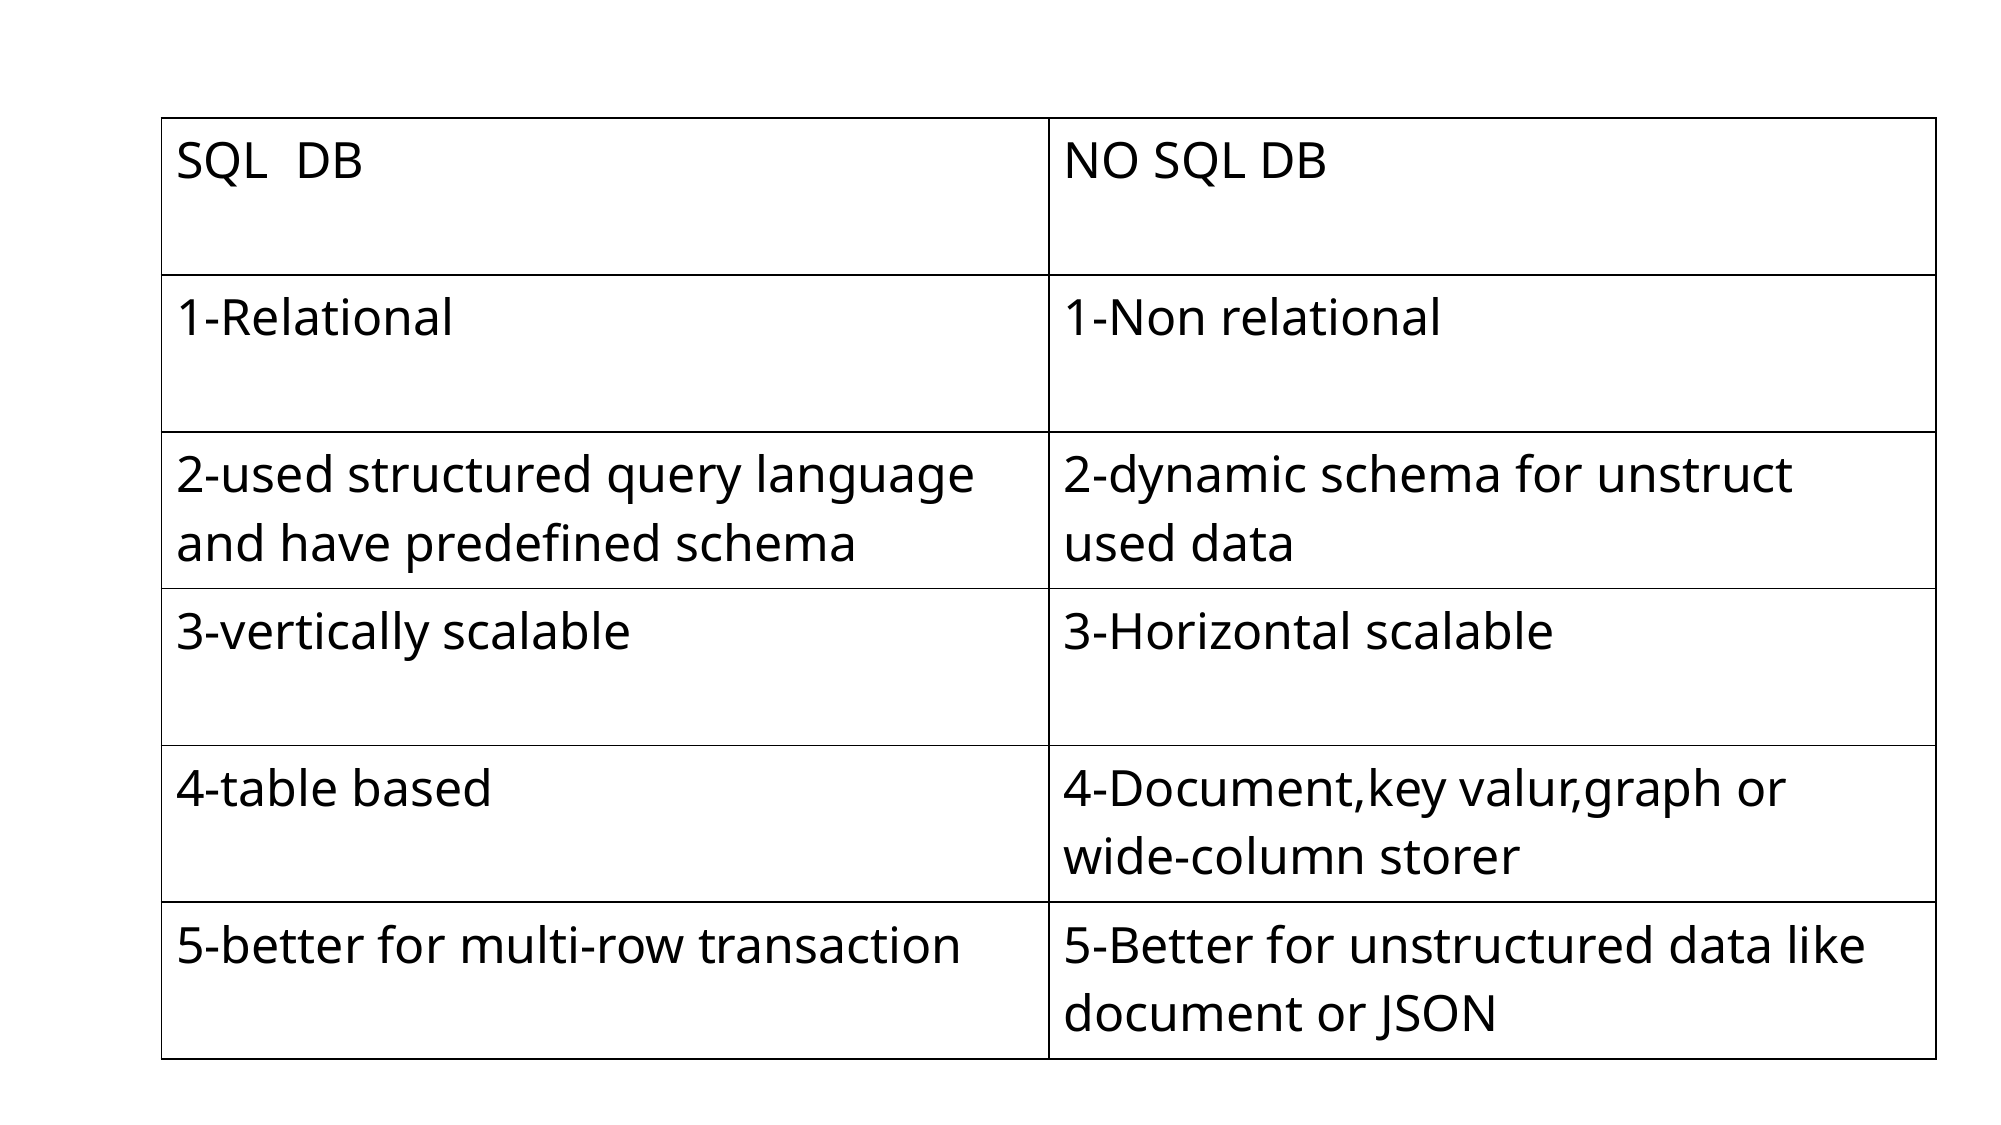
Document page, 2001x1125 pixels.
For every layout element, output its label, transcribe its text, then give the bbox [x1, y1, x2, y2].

table_cell 2-dynamic schema for unstruct used data [1050, 433, 1935, 588]
table_cell 3-Horizontal scalable [1050, 589, 1935, 745]
table_cell 5-better for multi-row transaction [162, 903, 1048, 1058]
table_header NO SQL DB [1050, 119, 1935, 274]
table_cell 2-used structured query language and have predefined schema [162, 433, 1048, 588]
table_cell 5-Better for unstructured data like document or JSON [1050, 903, 1935, 1058]
table_header SQL DB [162, 119, 1048, 274]
table_cell 1-Relational [162, 276, 1048, 431]
table_cell 4-table based [162, 746, 1048, 901]
table_cell 1-Non relational [1050, 276, 1935, 431]
table_cell 3-vertically scalable [162, 589, 1048, 745]
table_cell 4-Document,key valur,graph or wide-column storer [1050, 746, 1935, 901]
